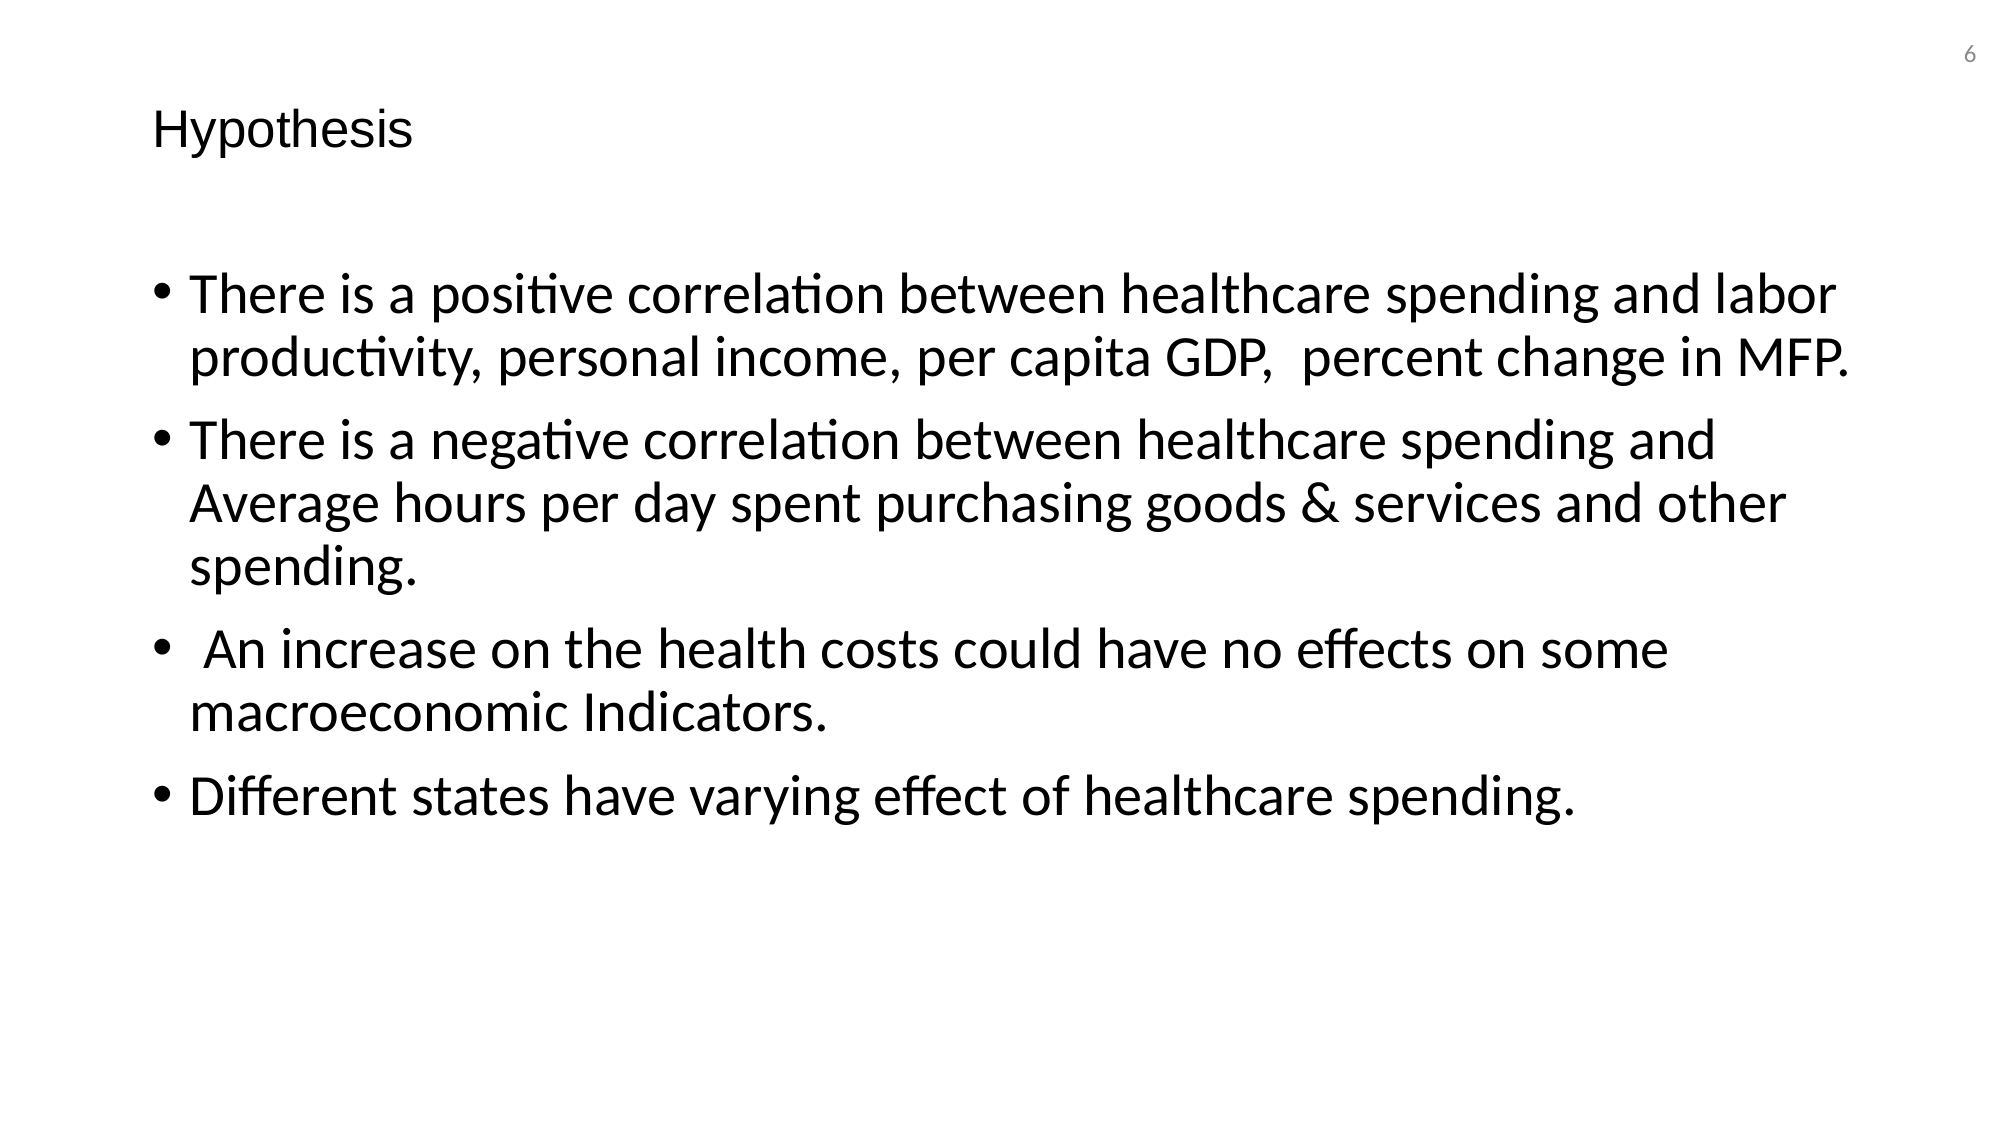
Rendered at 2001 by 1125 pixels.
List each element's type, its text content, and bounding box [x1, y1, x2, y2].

list There is a positive correlation between healthcare spending and labor productivity, personal income, per capita GDP, percent change in MFP. There is a negative correlation between healthcare spending and Average hours per day spent purchasing goods & services and other spending. An increase on the health costs could have no effects on some macroeconomic Indicators. Different states have varying effect of healthcare spending. [137, 164, 1934, 1028]
slide_number 6 [1871, 9, 1992, 96]
title Hypothesis [137, 94, 1863, 164]
